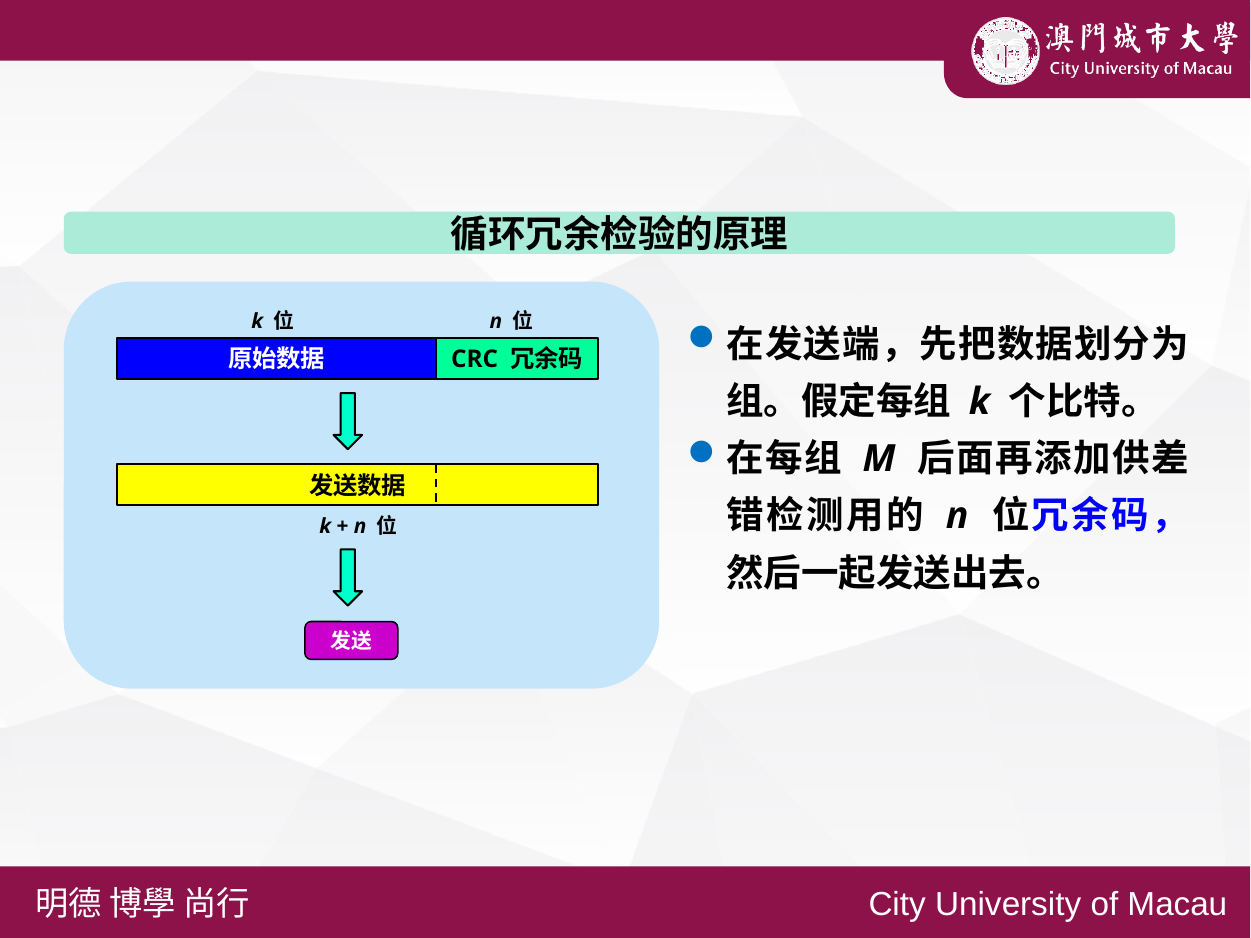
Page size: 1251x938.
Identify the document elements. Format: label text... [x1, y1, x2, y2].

text_box [61, 279, 662, 691]
text_box k + n 位 [304, 505, 413, 545]
picture [1048, 59, 1232, 80]
text_box CRC 冗余码 [434, 336, 600, 381]
text_box 原始数据 [115, 336, 434, 381]
text_box 发送 [302, 619, 400, 662]
picture [1043, 21, 1238, 55]
text_box [331, 547, 365, 608]
text_box n 位 [474, 300, 548, 340]
text_box [331, 391, 365, 452]
text_box 发送数据 [115, 462, 600, 507]
picture [0, 61, 1251, 866]
text_box 循环冗余检验的原理 [63, 211, 1176, 254]
text_box k 位 [236, 300, 309, 340]
text_box 在发送端，先把数据划分为组。假定每组 k 个比特。 在每组 M 后面再添加供差错检测用的 n 位冗余码，然后一起发送出去。 [672, 299, 1204, 601]
